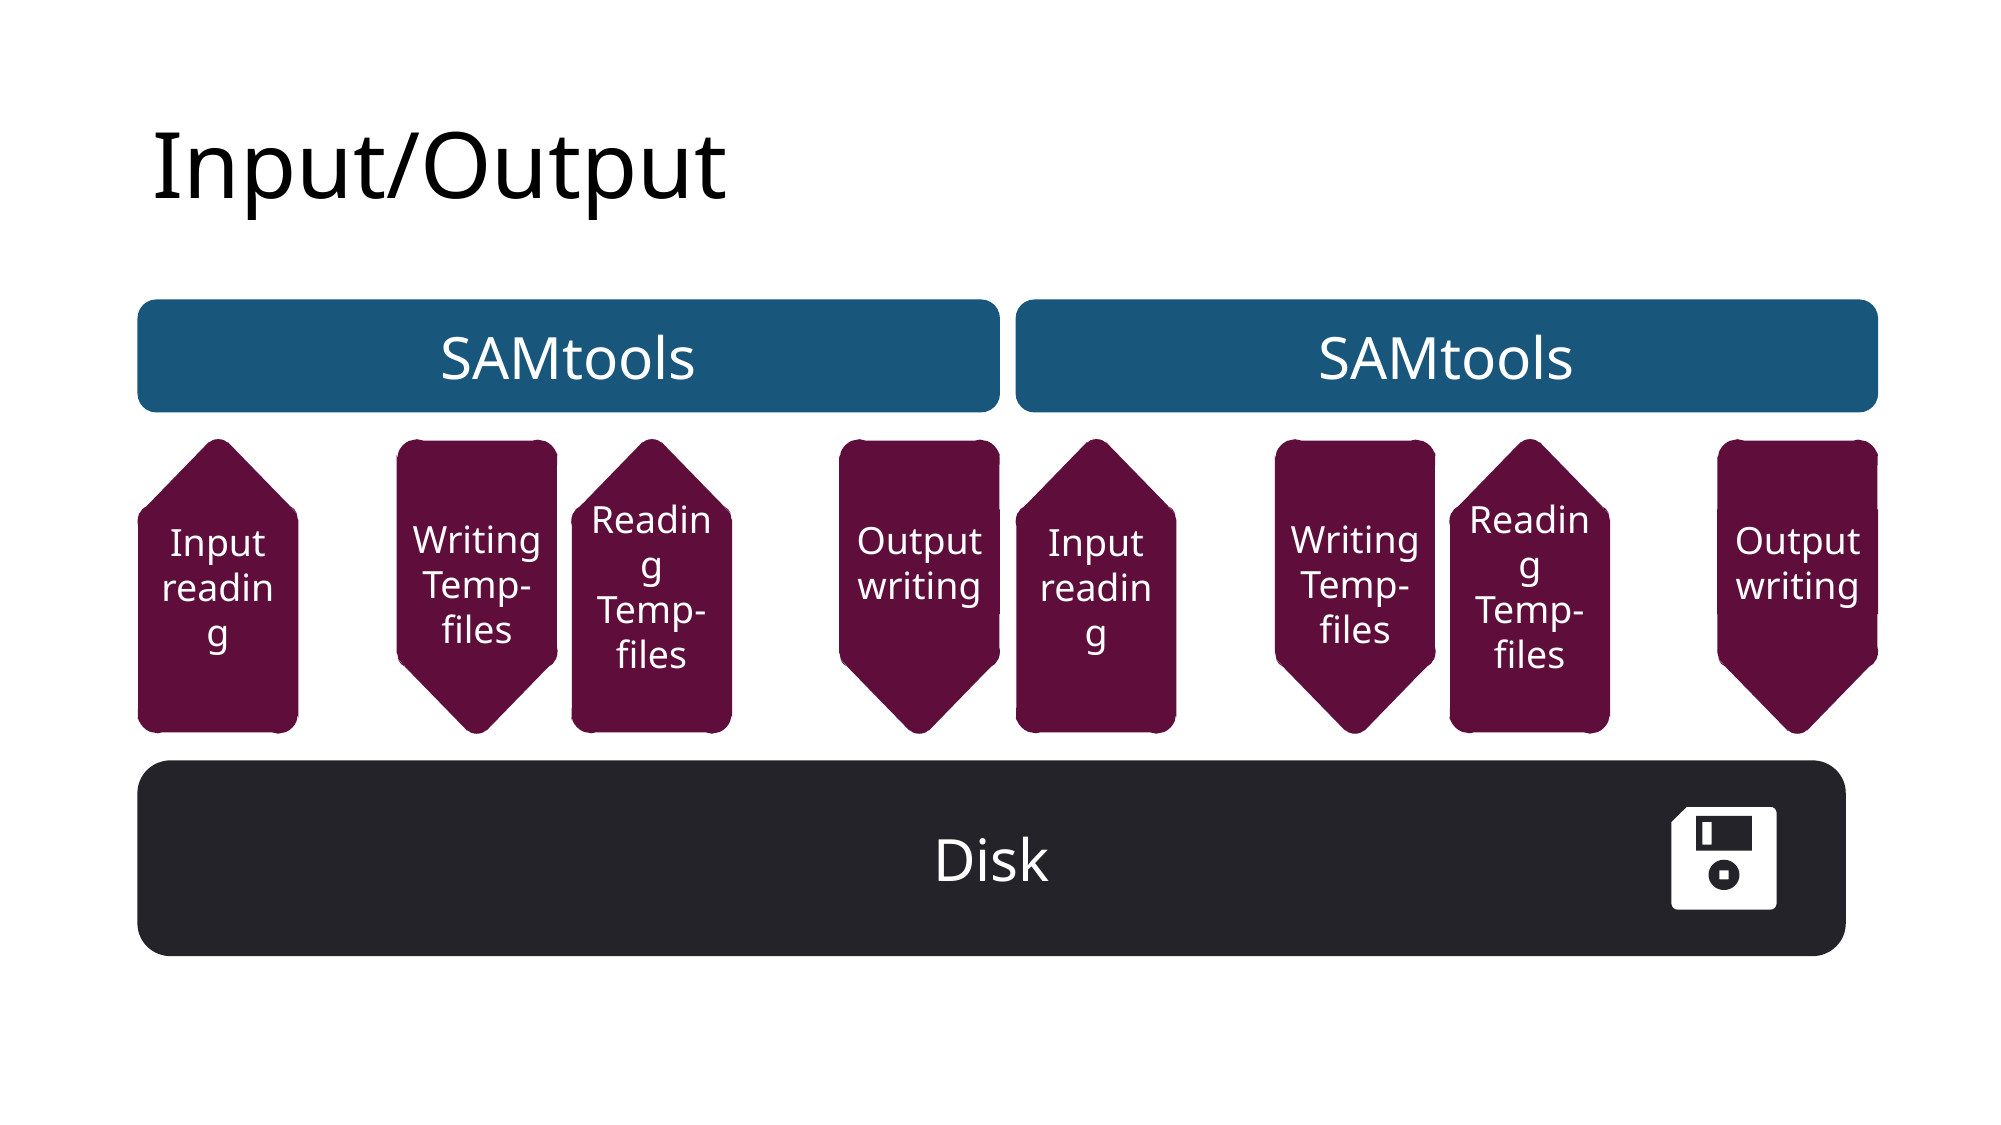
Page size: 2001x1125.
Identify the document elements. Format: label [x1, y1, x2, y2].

text_box [395, 438, 559, 735]
text_box [136, 438, 300, 735]
text_box [570, 438, 734, 735]
text_box [136, 298, 1002, 414]
text_box [137, 760, 1846, 957]
text_box [1716, 438, 1880, 735]
text_box [838, 438, 1002, 735]
text_box [1014, 298, 1880, 414]
title [137, 59, 1863, 278]
text_box [1014, 438, 1178, 735]
text_box [1448, 438, 1612, 735]
text_box [1273, 438, 1437, 735]
